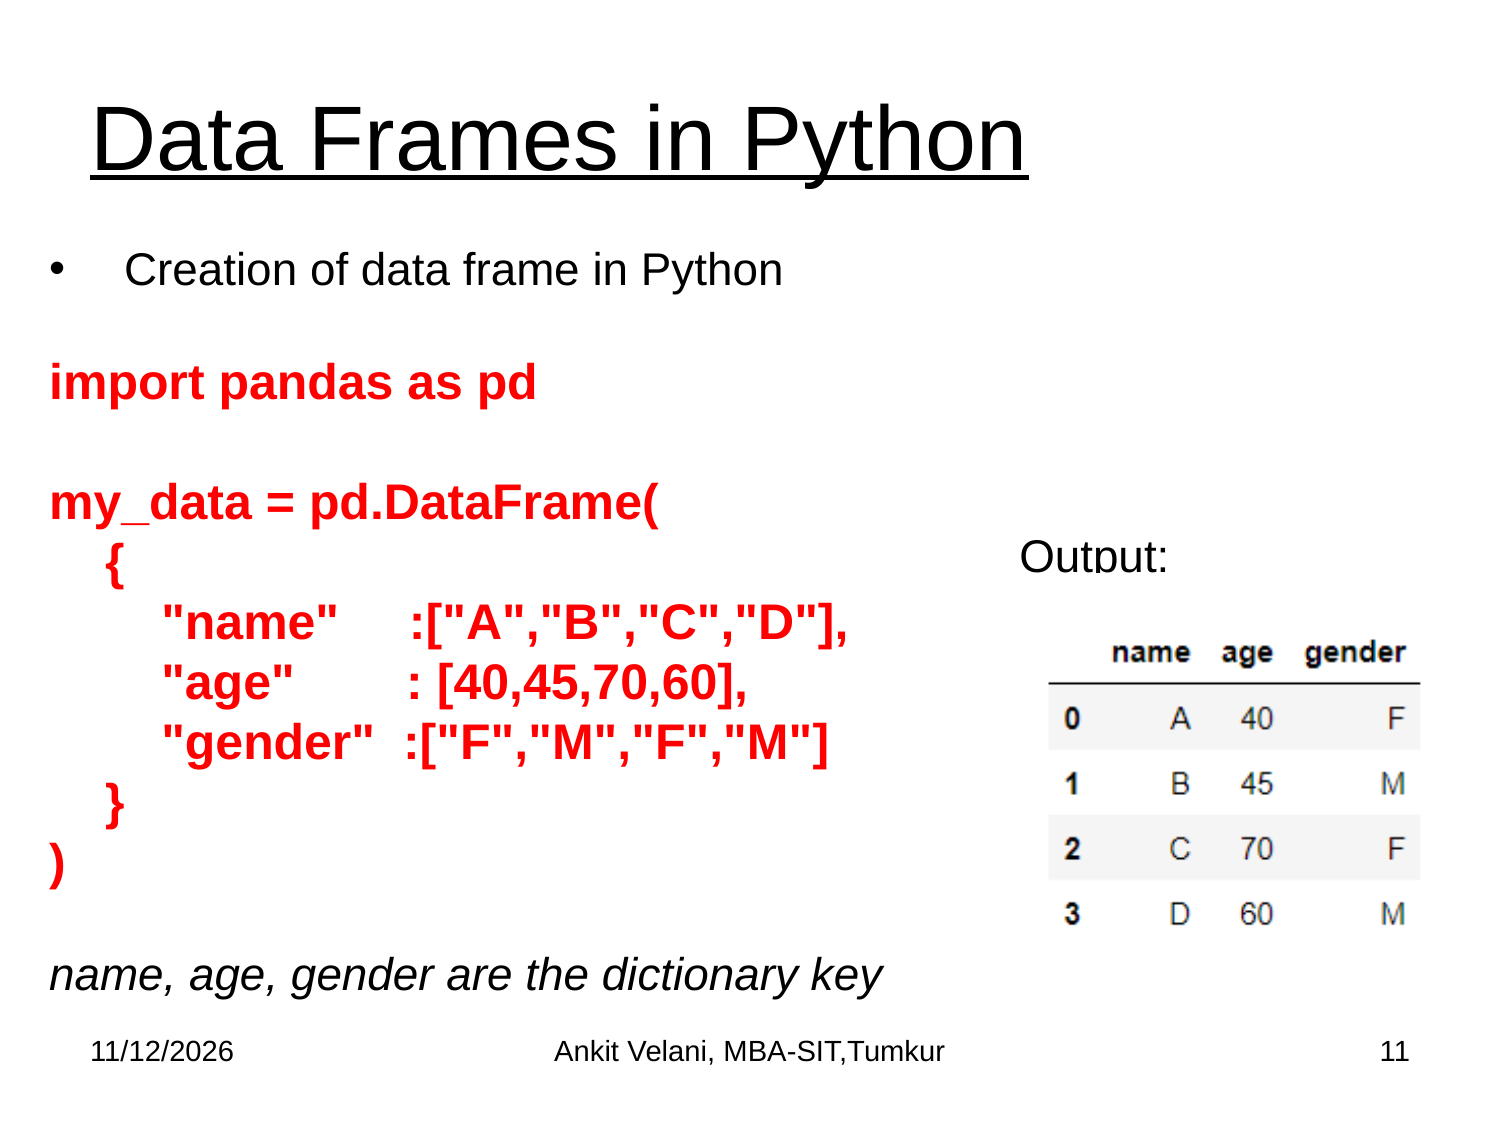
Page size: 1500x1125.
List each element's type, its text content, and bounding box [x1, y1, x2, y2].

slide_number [75, 1024, 425, 1103]
title Data Frames in Python [75, 39, 1425, 227]
text_box Output: [1004, 519, 1185, 590]
slide_number 11 [1074, 1024, 1425, 1103]
list Creation of data frame in Python import pandas as pd my_data = pd.DataFrame( { "name" :["A","B","C","D"], "age" : [40,45,70,60], "gender" :["F","M","F","M"] } ) name, age, gender are the dictionary key [34, 232, 1042, 975]
picture [1040, 573, 1500, 970]
footer Ankit Velani, MBA-SIT,Tumkur [512, 1024, 988, 1103]
